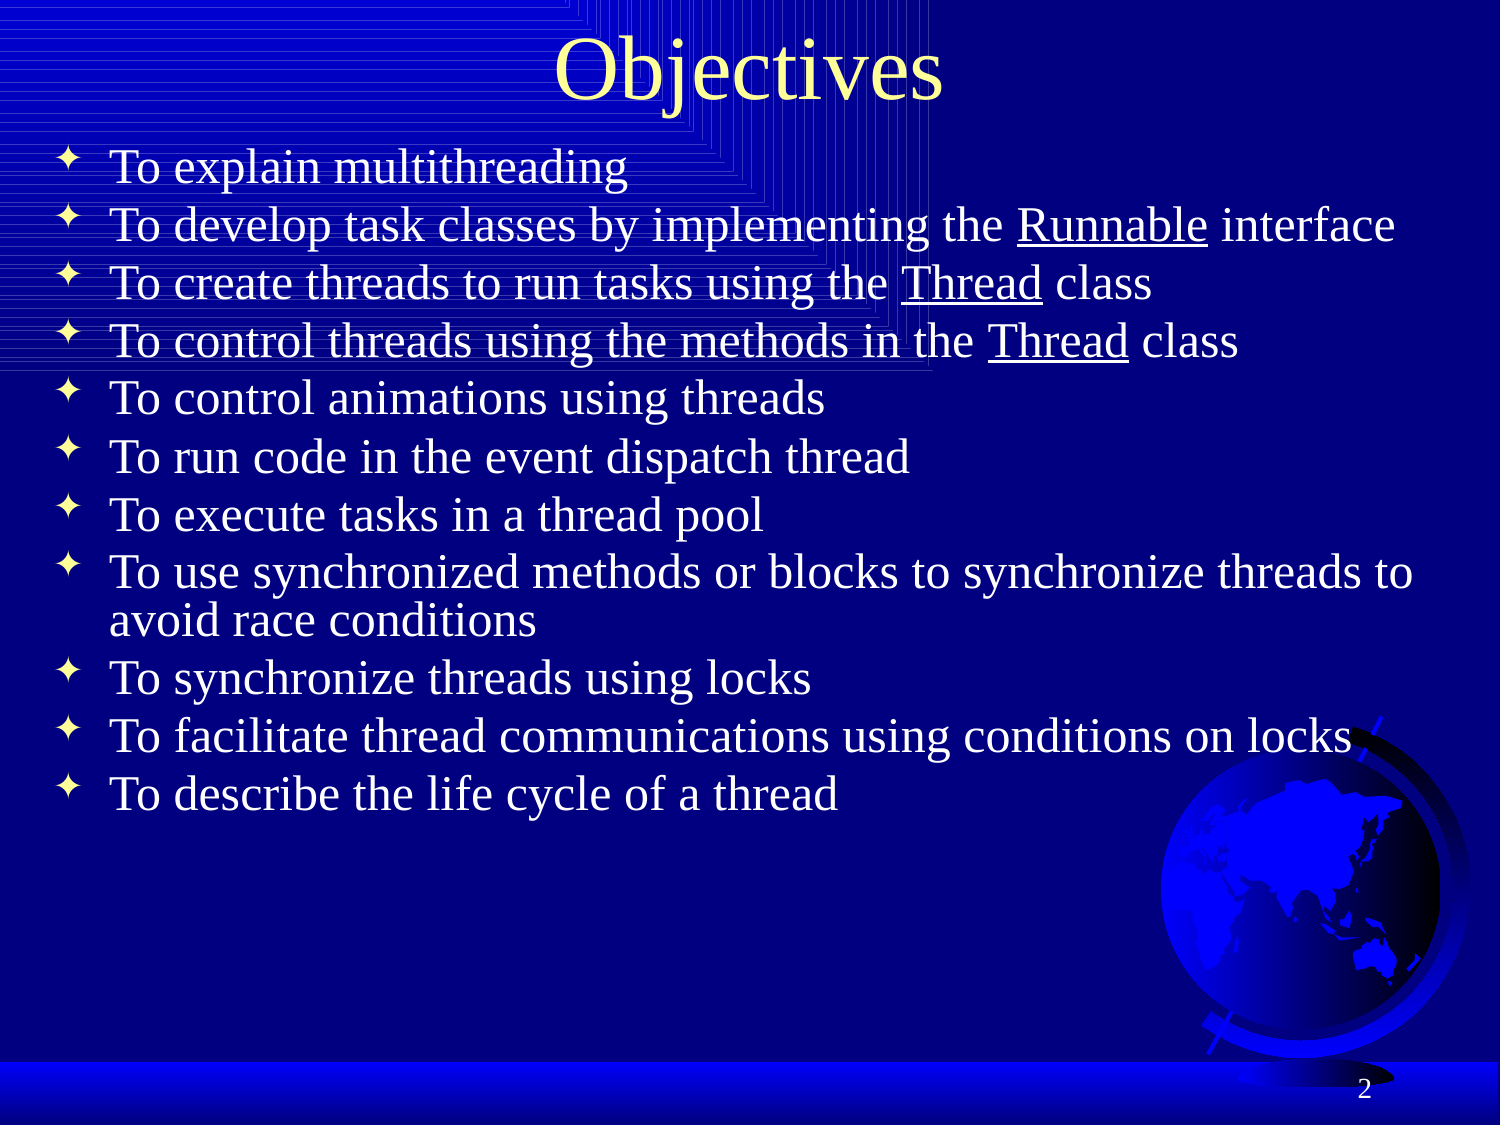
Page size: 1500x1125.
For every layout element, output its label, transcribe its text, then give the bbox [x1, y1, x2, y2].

title Objectives [112, 24, 1388, 100]
list To explain multithreading To develop task classes by implementing the Runnable interface To create threads to run tasks using the Thread class To control threads using the methods in the Thread class To control animations using threads To run code in the event dispatch thread To execute tasks in a thread pool To use synchronized methods or blocks to synchronize threads to avoid race conditions To synchronize threads using locks To facilitate thread communications using conditions on locks To describe the life cycle of a thread [37, 137, 1463, 1050]
slide_number 2 [1074, 1050, 1388, 1125]
